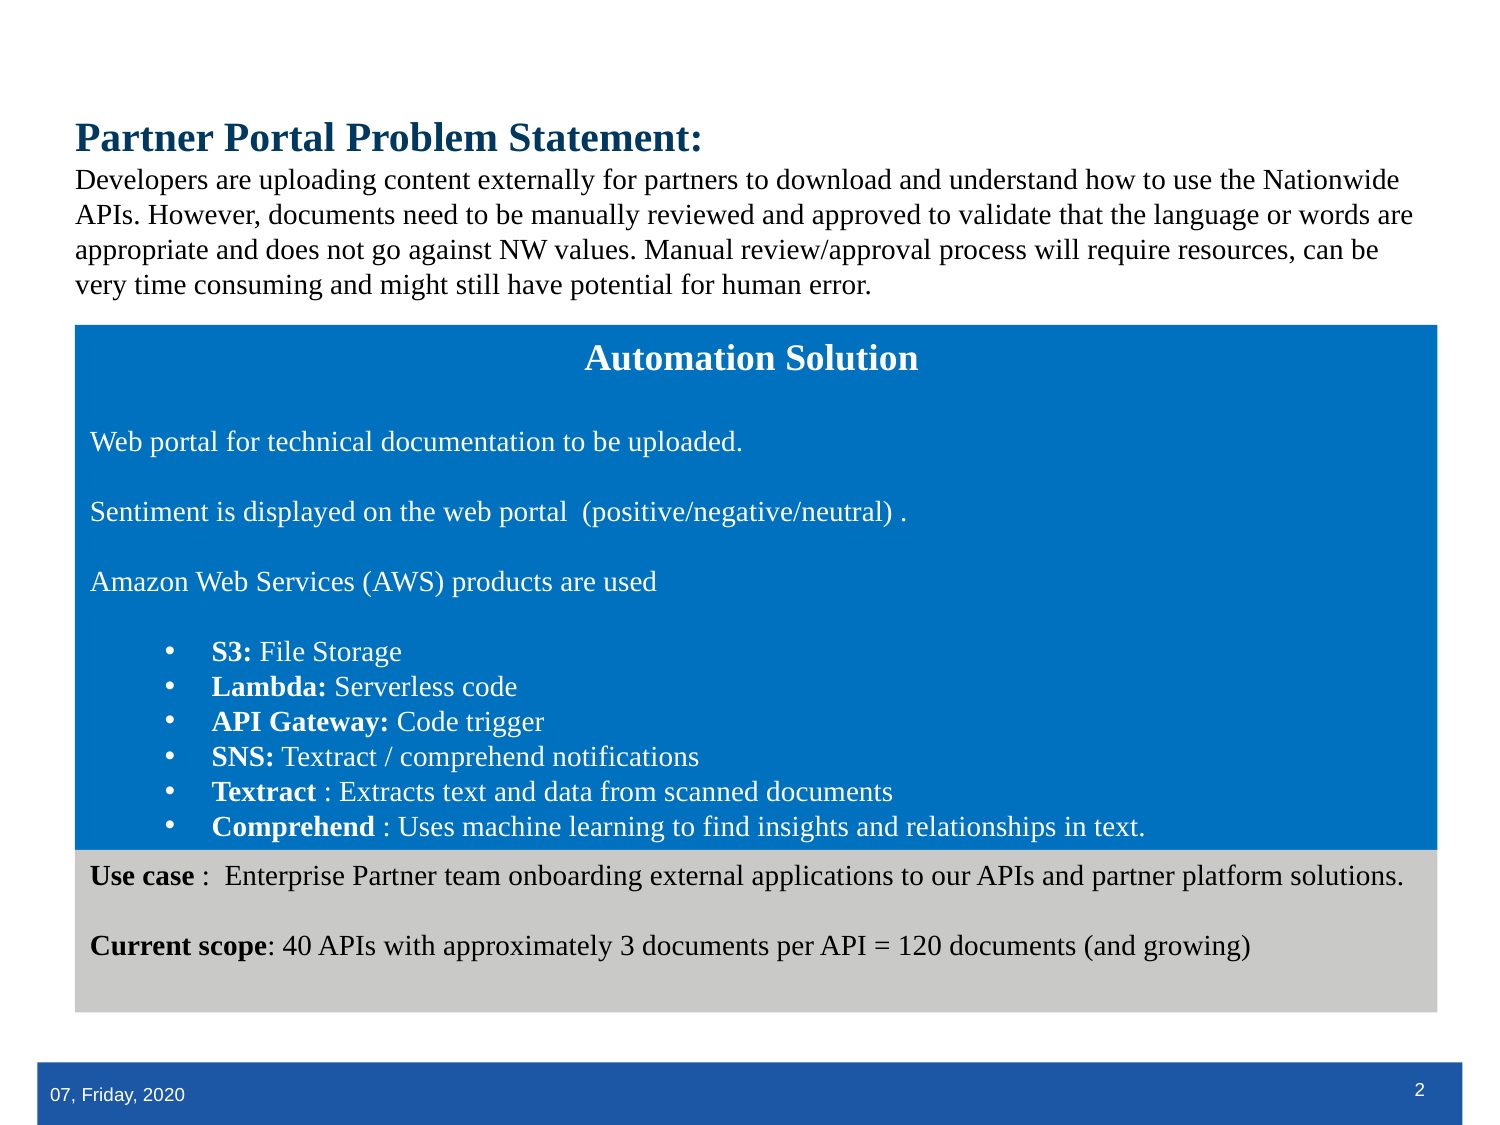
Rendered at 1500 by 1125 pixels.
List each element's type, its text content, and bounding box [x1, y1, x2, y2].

text_box Automation Solution Web portal for technical documentation to be uploaded. Sentiment is displayed on the web portal (positive/negative/neutral) . Amazon Web Services (AWS) products are used S3: File Storage Lambda: Serverless code API Gateway: Code trigger SNS: Textract / comprehend notifications Textract : Extracts text and data from scanned documents Comprehend : Uses machine learning to find insights and relationships in text. [73, 323, 1439, 848]
text_box 07, Friday, 2020 [49, 1074, 288, 1105]
slide_number 1 [1325, 1070, 1425, 1100]
title Partner Portal Problem Statement: Developers are uploading content externally for partners to download and understand how to use the Nationwide APIs. However, documents need to be manually reviewed and approved to validate that the language or words are appropriate and does not go against NW values. Manual review/approval process will require resources, can be very time consuming and might still have potential for human error. [75, 81, 1438, 300]
text_box Use case : Enterprise Partner team onboarding external applications to our APIs and partner platform solutions. Current scope: 40 APIs with approximately 3 documents per API = 120 documents (and growing) [73, 848, 1439, 1014]
